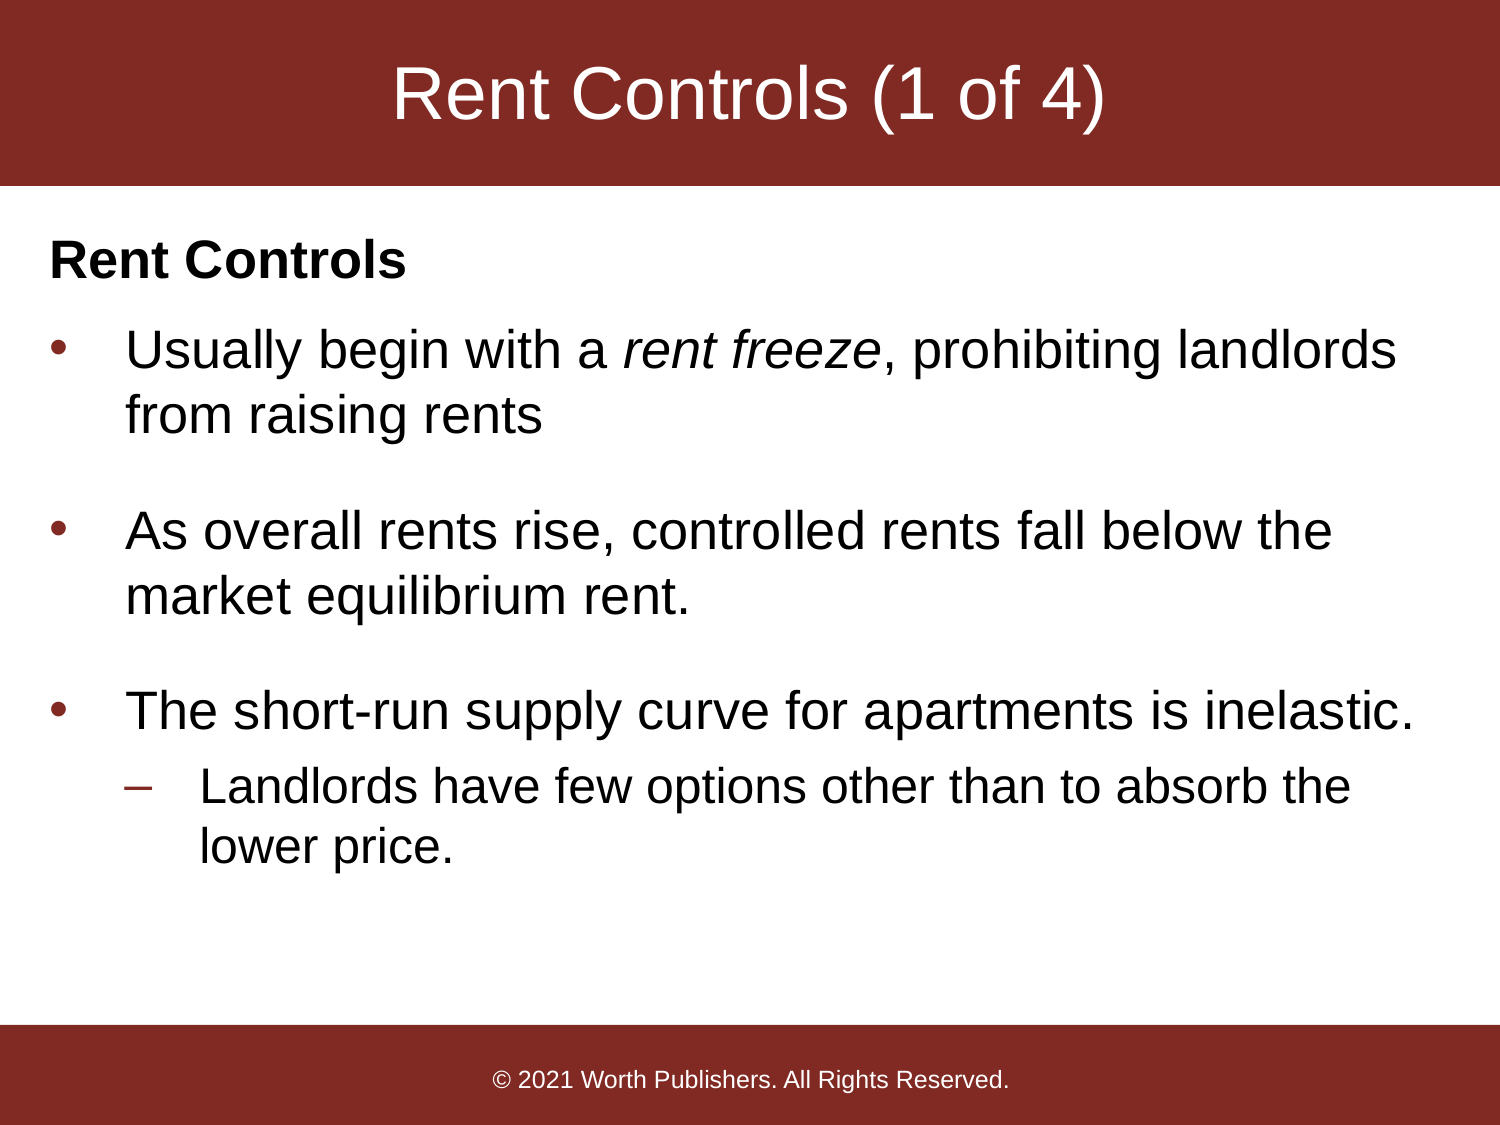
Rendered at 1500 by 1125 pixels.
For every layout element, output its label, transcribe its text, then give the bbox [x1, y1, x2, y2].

title Rent Controls (1 of 4) [0, 2, 1500, 177]
list Rent Controls Usually begin with a rent freeze, prohibiting landlords from raising rents As overall rents rise, controlled rents fall below the market equilibrium rent. The short-run supply curve for apartments is inelastic. Landlords have few options other than to absorb the lower price. [34, 216, 1472, 1001]
